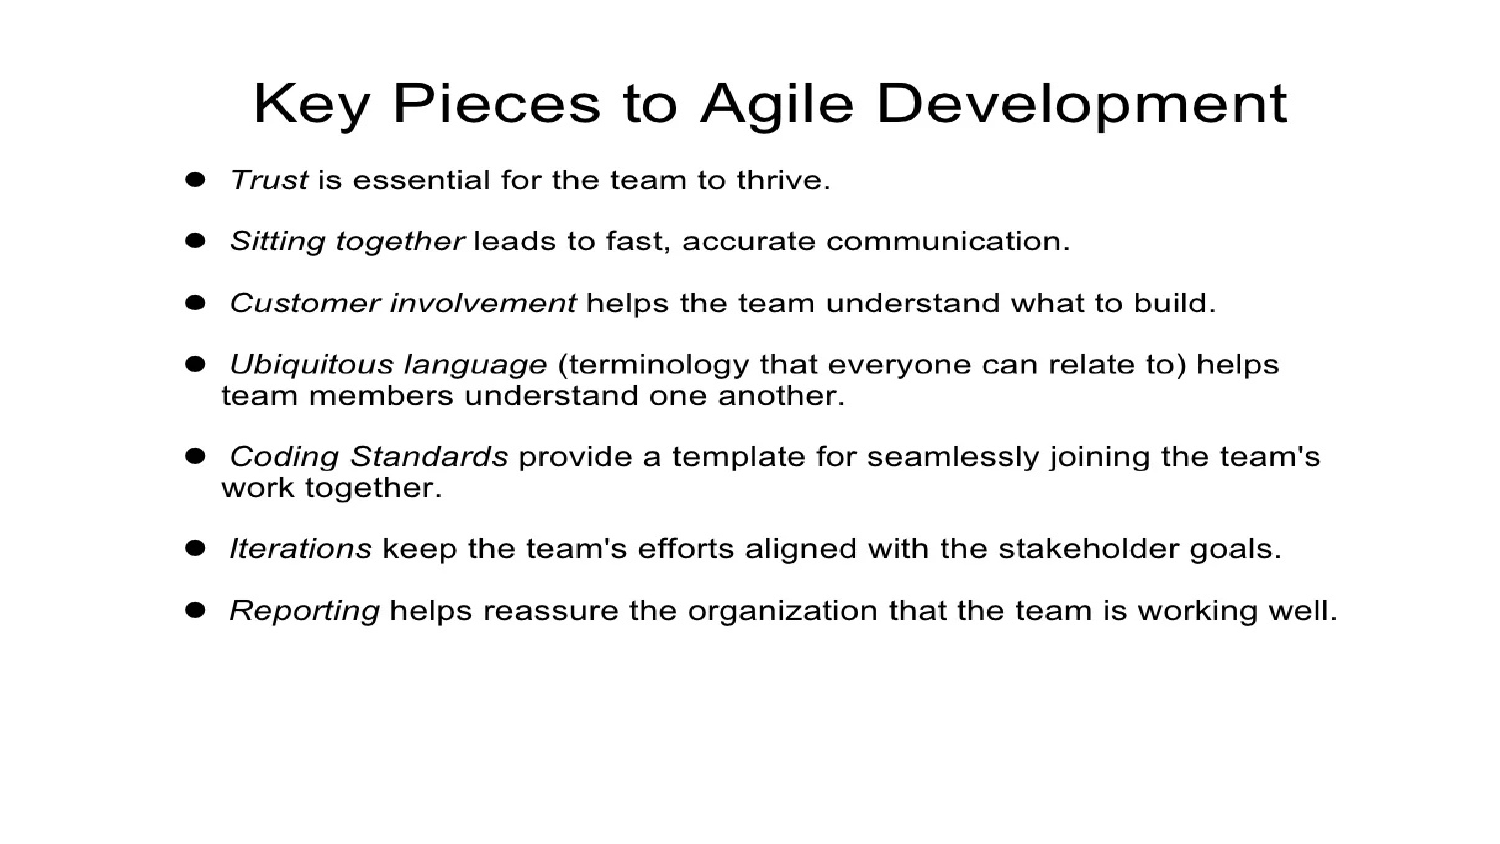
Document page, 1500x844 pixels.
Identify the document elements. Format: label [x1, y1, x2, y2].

picture [150, 49, 1415, 794]
